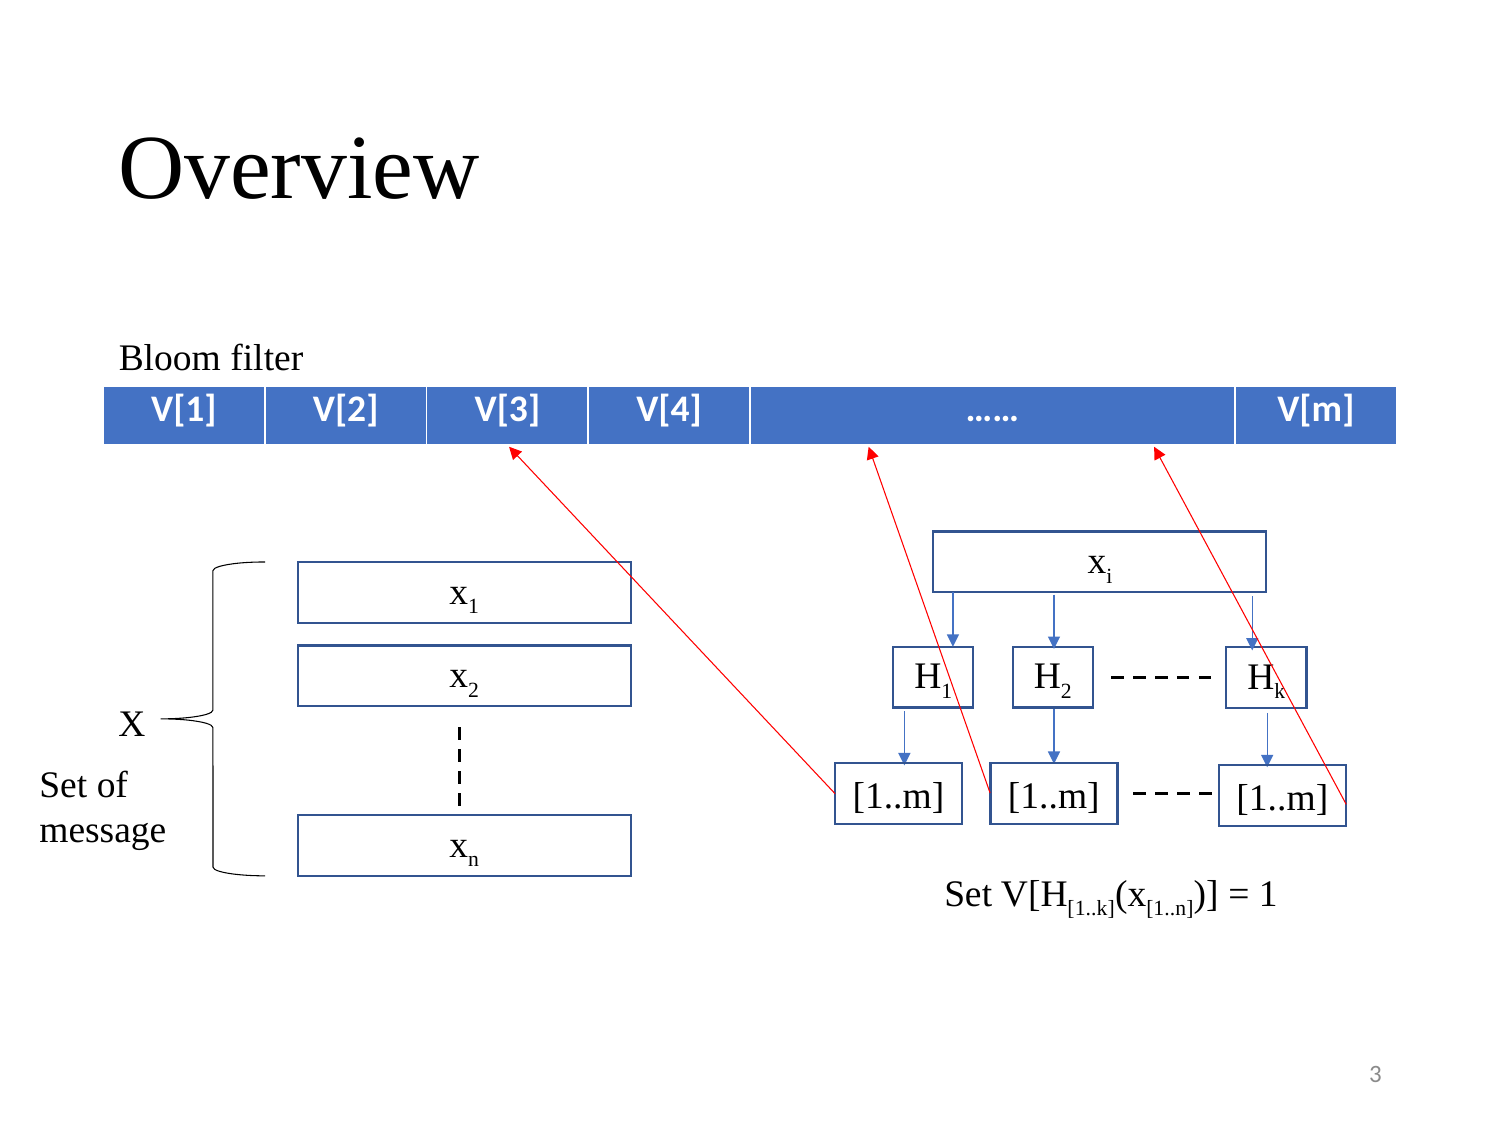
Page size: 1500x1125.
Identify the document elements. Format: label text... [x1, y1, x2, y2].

text_box xi [991, 530, 1154, 593]
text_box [1154, 446, 1347, 805]
text_box [1..m] [1218, 805, 1347, 827]
text_box x1 [297, 561, 509, 624]
text_box Set of message [24, 752, 182, 858]
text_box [868, 446, 991, 793]
table_header V[1] [104, 387, 264, 444]
table_header V[4] [589, 387, 749, 444]
text_box Set V[H[1..k](x[1..n])] = 1 [929, 861, 1293, 928]
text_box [509, 446, 836, 794]
text_box Bloom filter [103, 325, 319, 385]
title Overview [103, 59, 1397, 278]
table_header V[2] [266, 387, 426, 444]
text_box [1..m] [834, 762, 963, 825]
text_box [1..m] [989, 762, 1119, 825]
slide_number 3 [1059, 1042, 1397, 1103]
text_box x2 [297, 644, 509, 707]
table_header V[m] [1236, 387, 1396, 444]
text_box [160, 561, 266, 877]
text_box xn [297, 814, 632, 877]
text_box X [103, 691, 161, 752]
table_header …… [751, 387, 1234, 444]
text_box H2 [1012, 646, 1094, 709]
table_header V[3] [427, 387, 587, 444]
